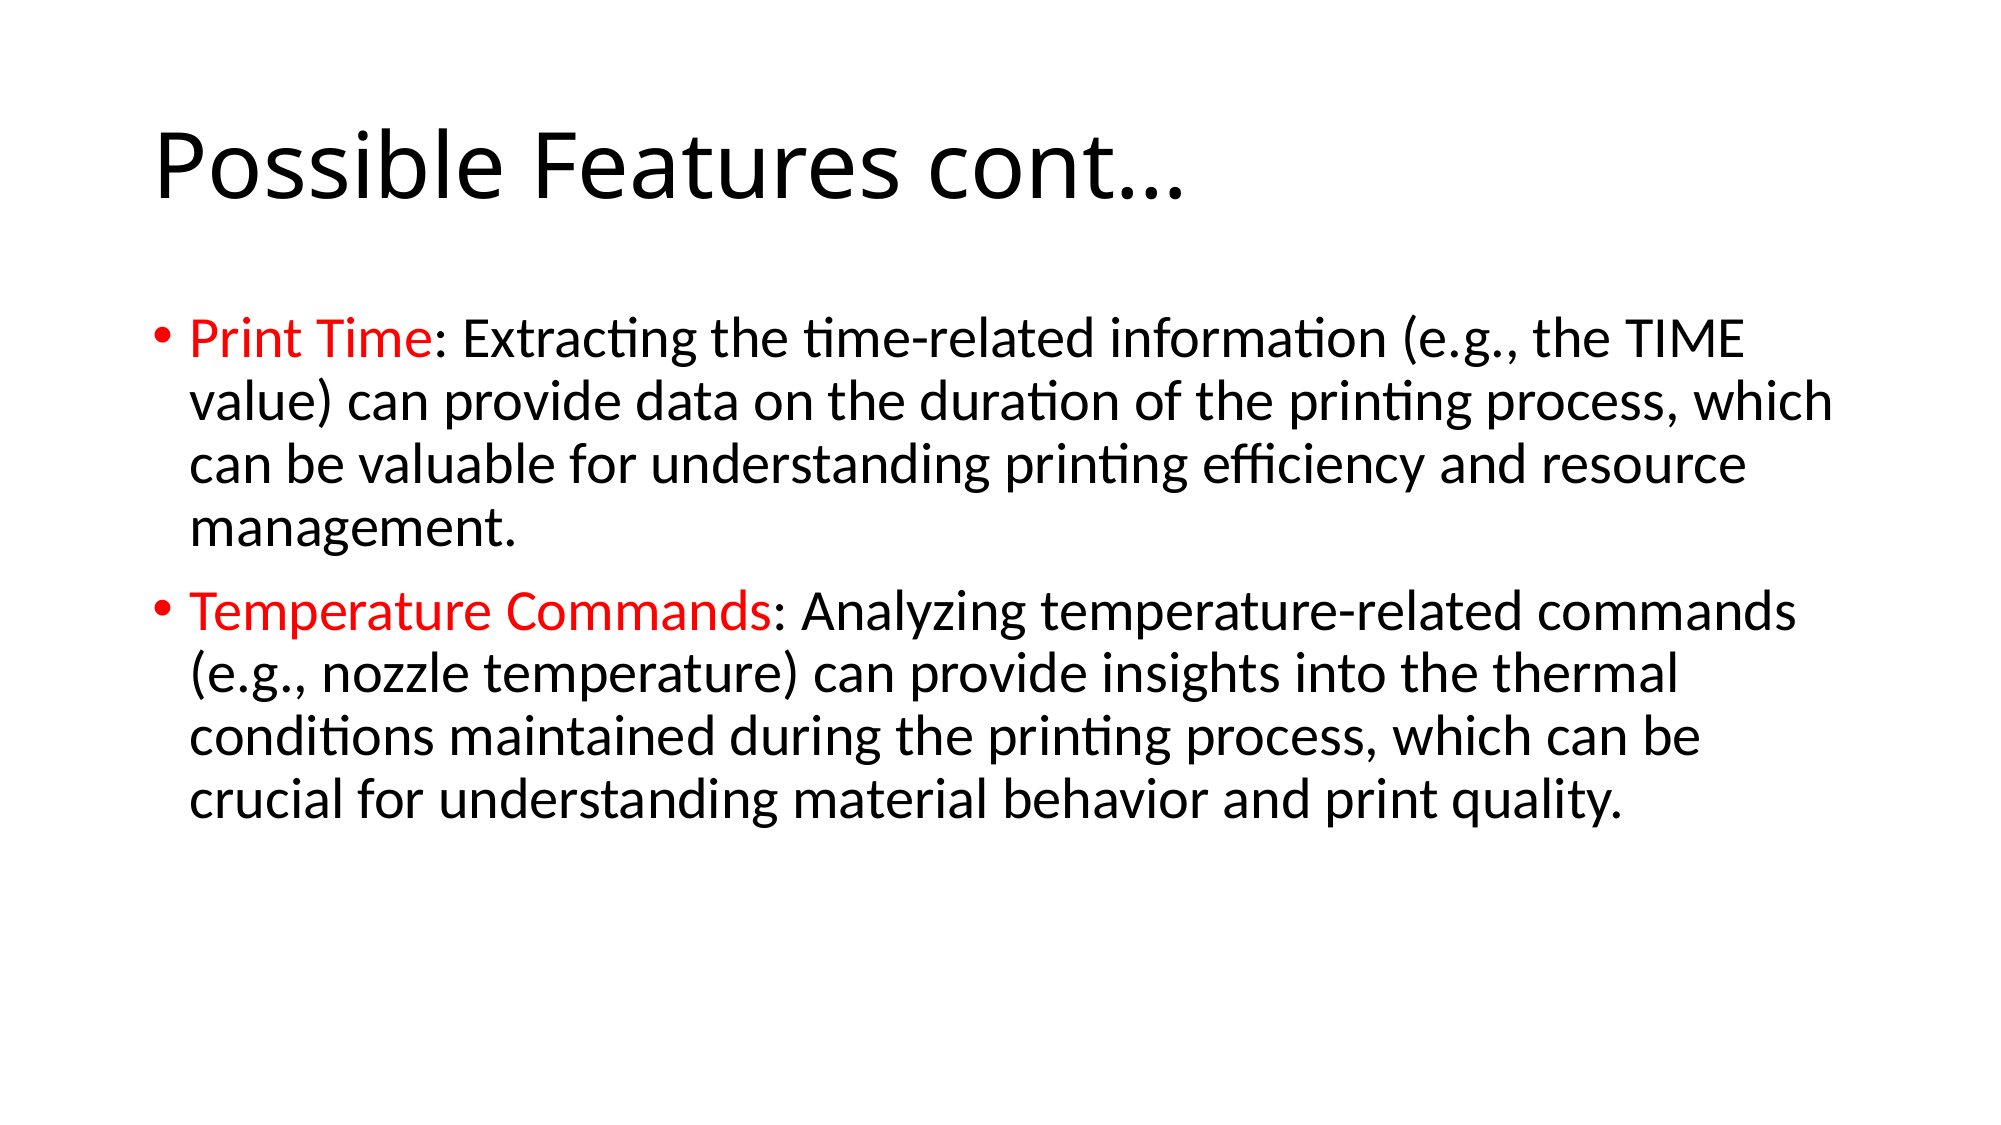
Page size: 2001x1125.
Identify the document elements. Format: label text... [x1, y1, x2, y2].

title Possible Features cont… [137, 59, 1863, 278]
list Print Time: Extracting the time-related information (e.g., the TIME value) can provide data on the duration of the printing process, which can be valuable for understanding printing efficiency and resource management. Temperature Commands: Analyzing temperature-related commands (e.g., nozzle temperature) can provide insights into the thermal conditions maintained during the printing process, which can be crucial for understanding material behavior and print quality. [137, 299, 1863, 1014]
